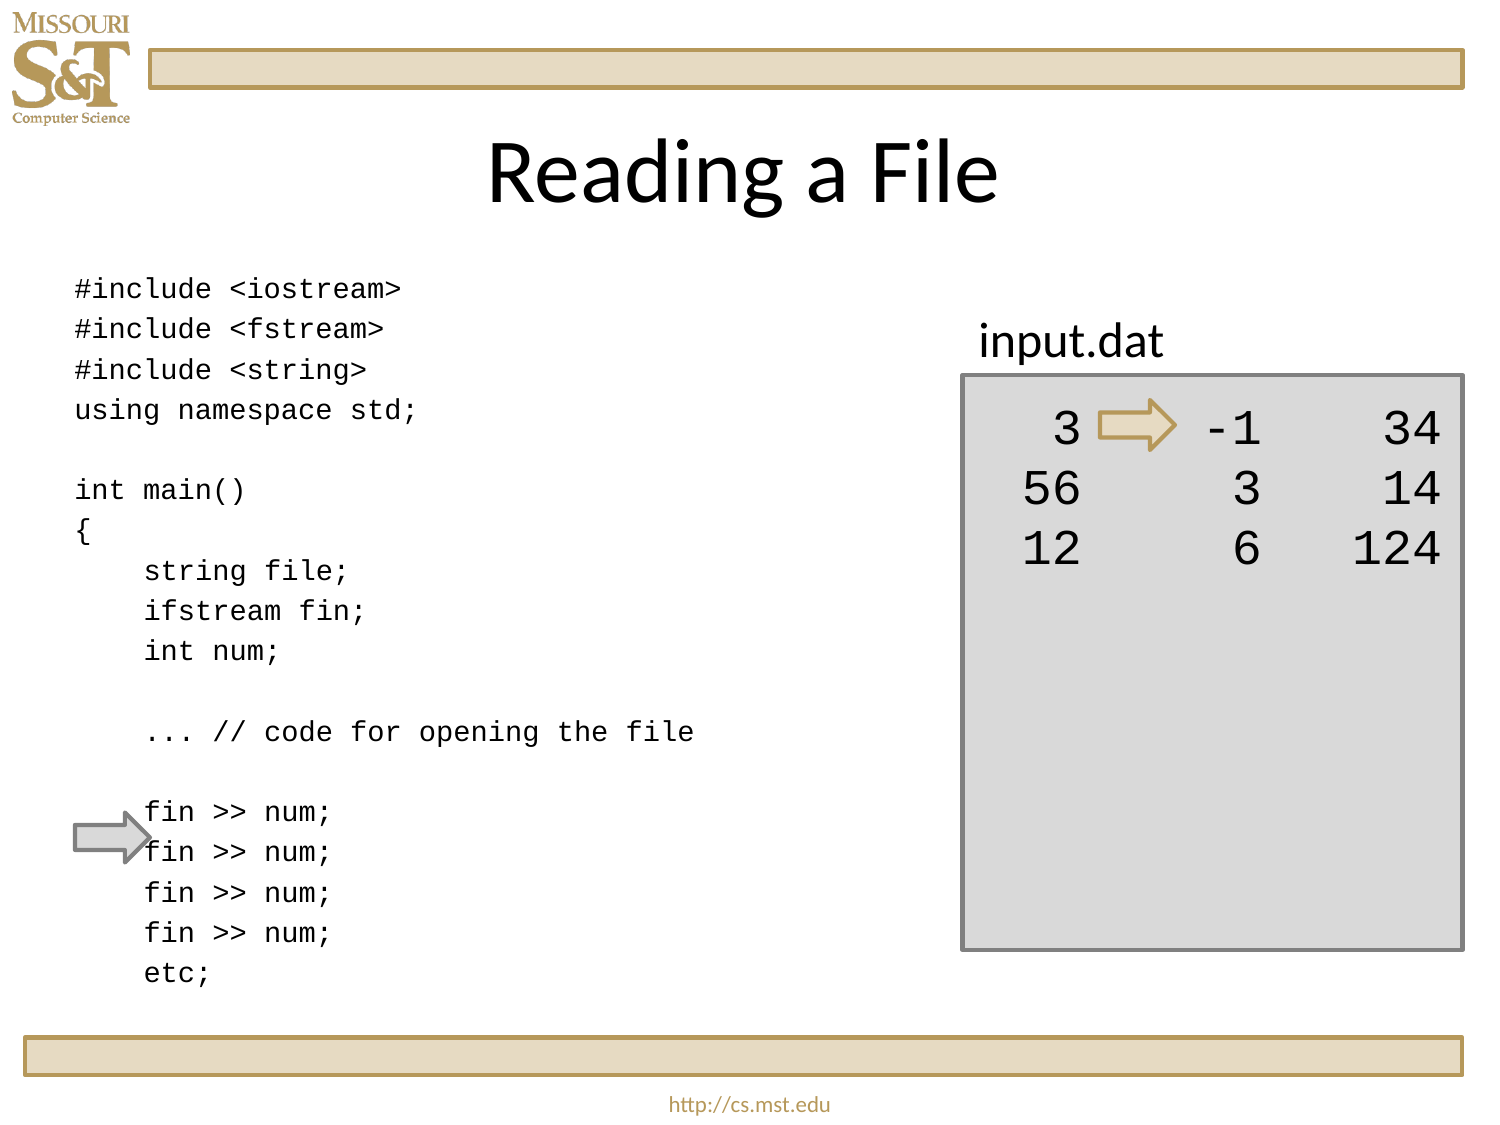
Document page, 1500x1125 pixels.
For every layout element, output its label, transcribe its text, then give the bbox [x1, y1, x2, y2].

text_box [960, 373, 1465, 952]
title Reading a File [24, 99, 1463, 233]
text_box input.dat [963, 299, 1180, 375]
text_box [1097, 398, 1178, 452]
text_box 3 -1 34 56 3 14 12 6 124 [977, 387, 1457, 583]
list #include <iostream> #include <fstream> #include <string> using namespace std; int main() { string file; ifstream fin; int num; ... // code for opening the file fin >> num; fin >> num; fin >> num; fin >> num; etc; [24, 262, 1463, 1005]
text_box [72, 810, 153, 865]
picture [12, 12, 130, 126]
